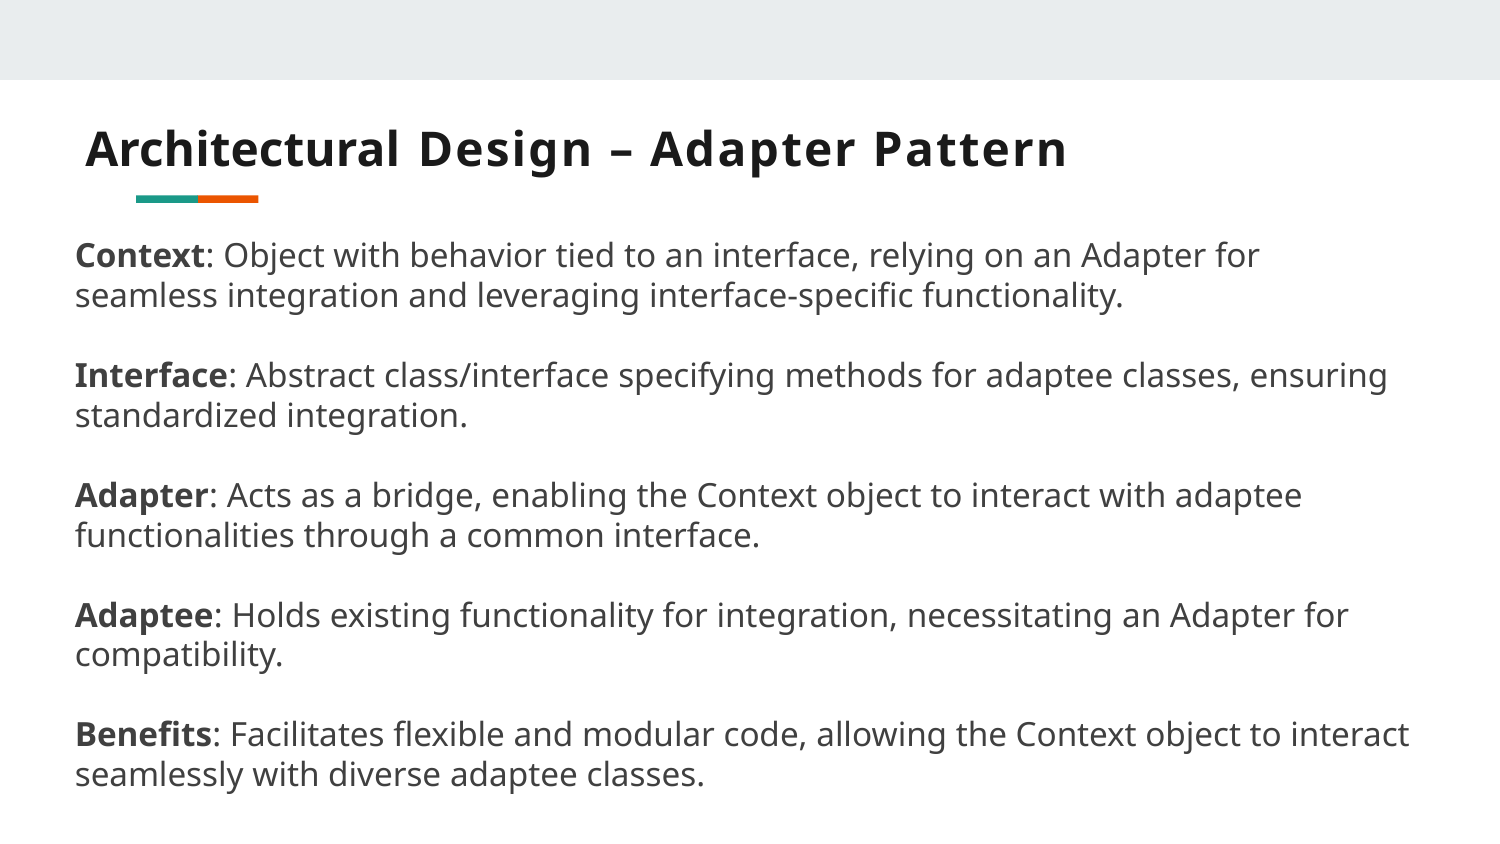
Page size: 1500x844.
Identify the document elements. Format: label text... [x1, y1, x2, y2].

list Context: Object with behavior tied to an interface, relying on an Adapter for seamless integration and leveraging interface-specific functionality. Interface: Abstract class/interface specifying methods for adaptee classes, ensuring standardized integration. Adapter: Acts as a bridge, enabling the Context object to interact with adaptee functionalities through a common interface. Adaptee: Holds existing functionality for integration, necessitating an Adapter for compatibility. Benefits: Facilitates flexible and modular code, allowing the Context object to interact seamlessly with diverse adaptee classes. [74, 232, 1413, 844]
title Architectural Design – Adapter Pattern [81, 107, 1263, 232]
